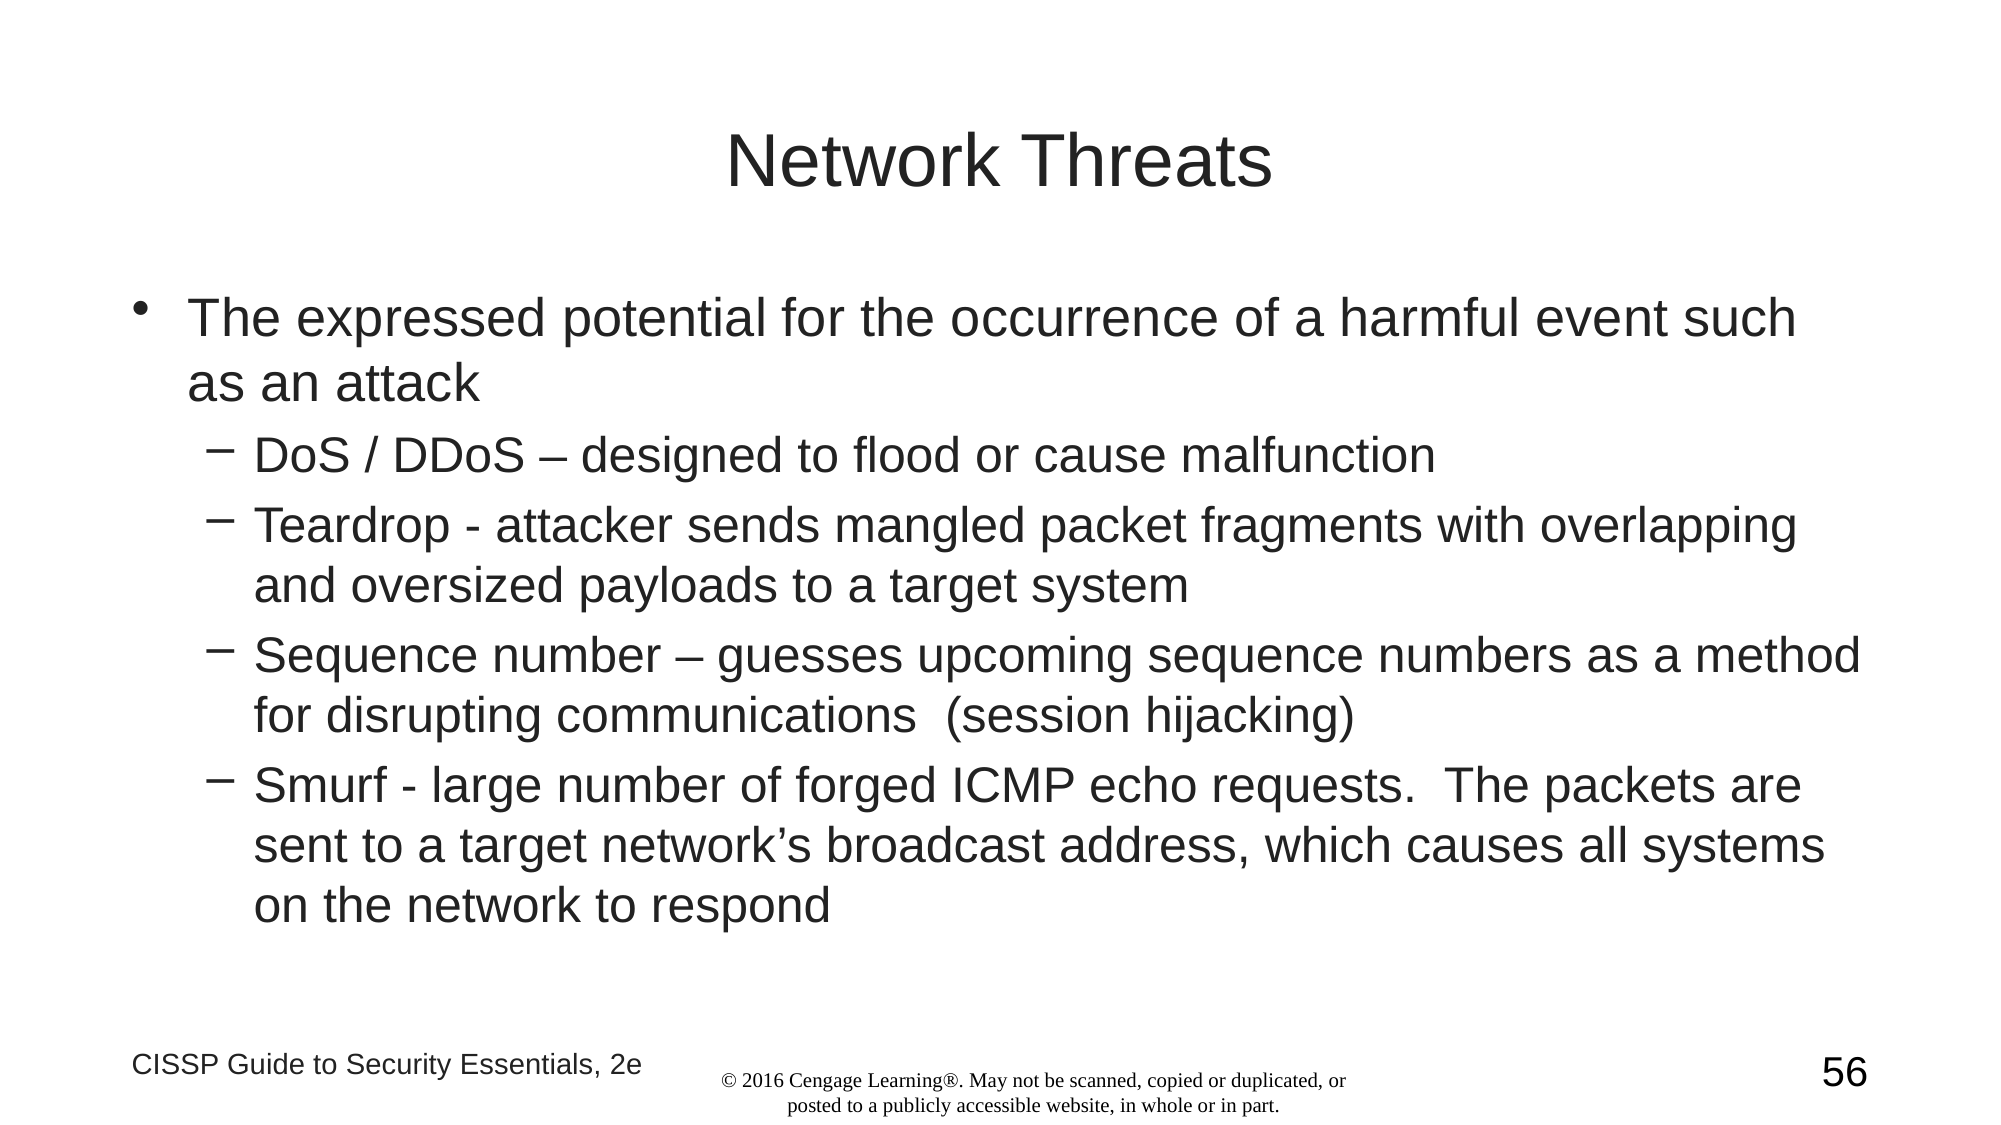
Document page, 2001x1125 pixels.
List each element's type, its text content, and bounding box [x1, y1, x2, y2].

title Network Threats [116, 62, 1884, 250]
footer CISSP Guide to Security Essentials, 2e [116, 1037, 1251, 1101]
slide_number 56 [1766, 1037, 1884, 1101]
list The expressed potential for the occurrence of a harmful event such as an attack DoS / DDoS – designed to flood or cause malfunction Teardrop - attacker sends mangled packet fragments with overlapping and oversized payloads to a target system Sequence number – guesses upcoming sequence numbers as a method for disrupting communications (session hijacking) Smurf - large number of forged ICMP echo requests. The packets are sent to a target network’s broadcast address, which causes all systems on the network to respond [116, 275, 1884, 1025]
text_box © 2016 Cengage Learning®. May not be scanned, copied or duplicated, or posted to a publicly accessible website, in whole or in part. [677, 1059, 1390, 1125]
